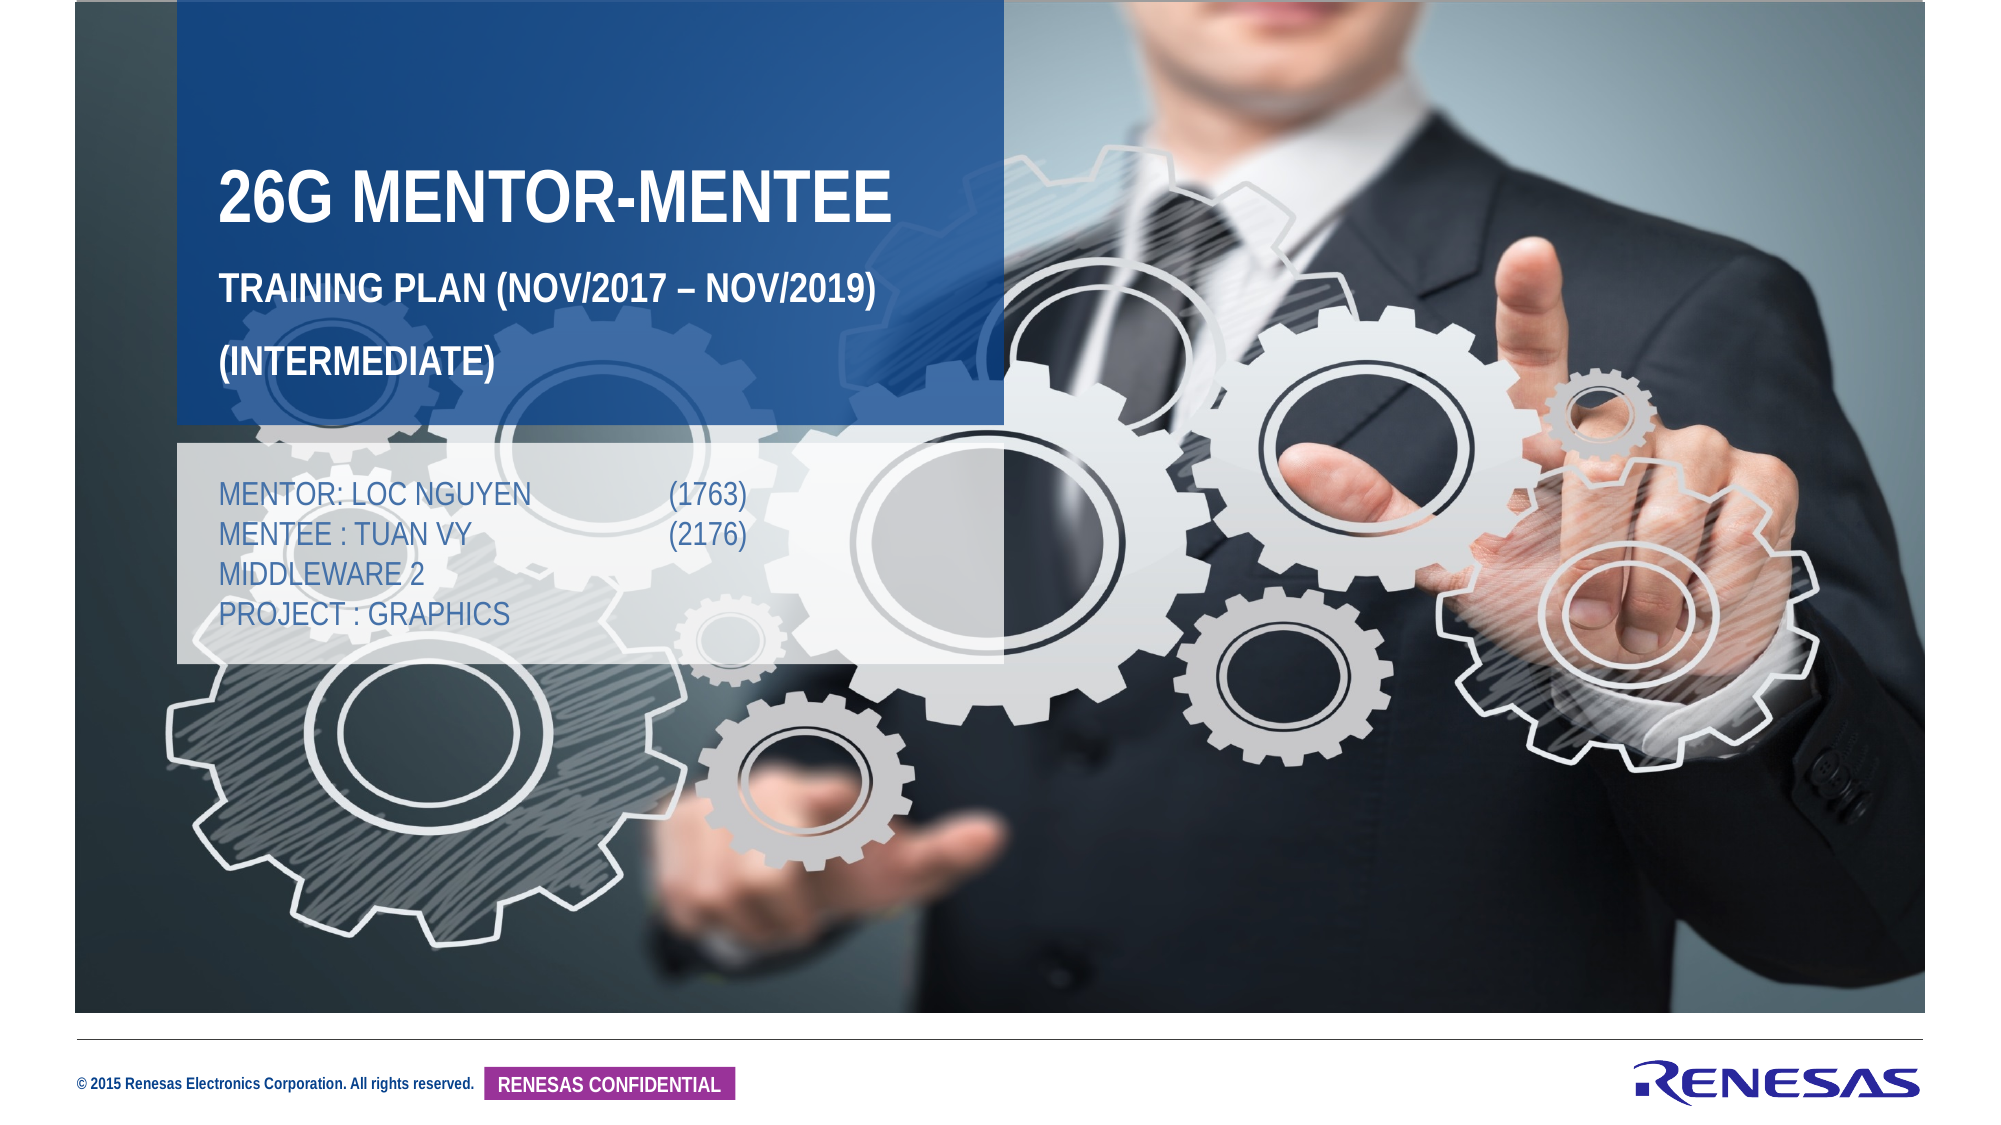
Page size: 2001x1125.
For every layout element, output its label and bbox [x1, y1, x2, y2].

picture [1631, 1058, 1923, 1108]
picture [74, 2, 1926, 1013]
